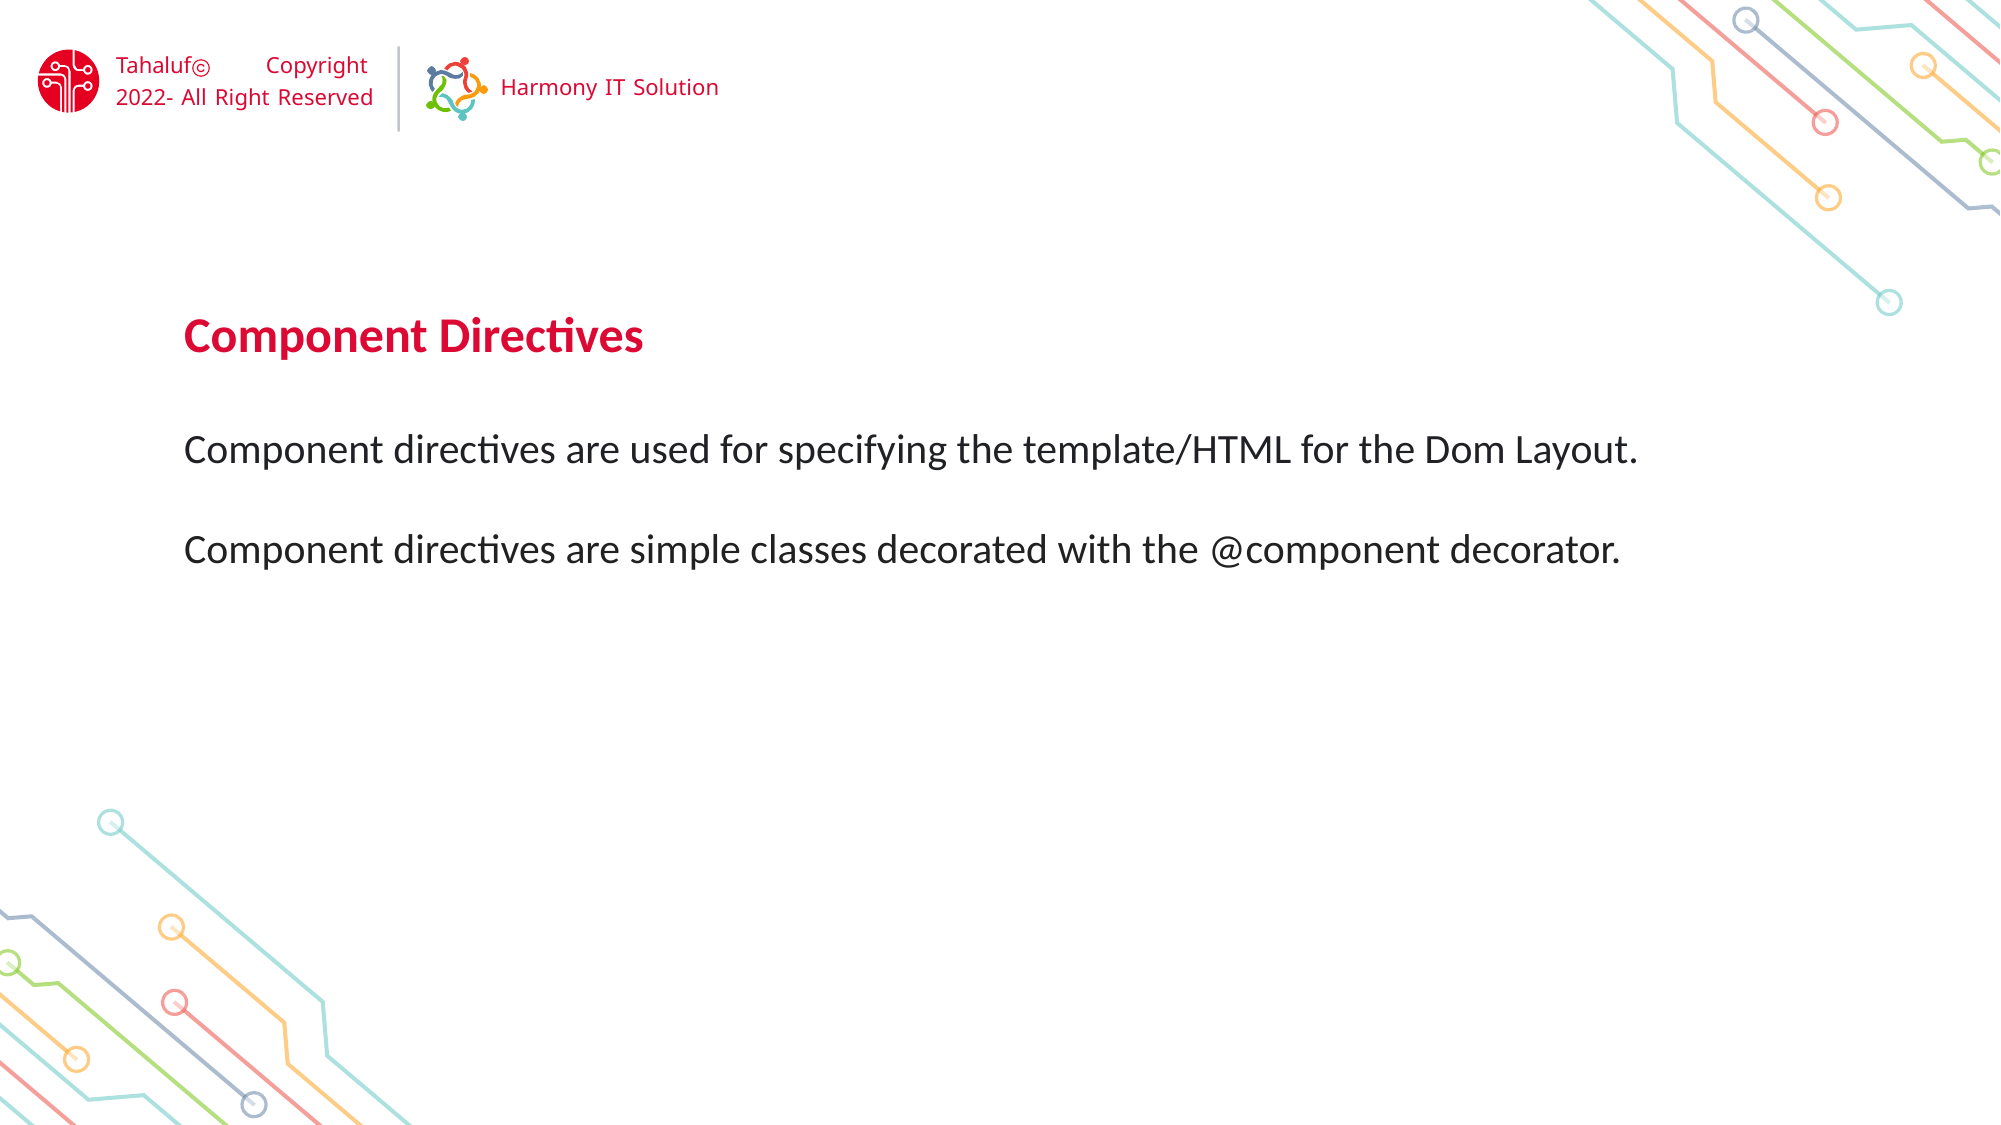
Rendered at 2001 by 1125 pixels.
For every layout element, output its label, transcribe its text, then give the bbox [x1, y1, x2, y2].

text_box Component Directives Component directives are used for specifying the template/HTML for the Dom Layout. Component directives are simple classes decorated with the @component decorator. [169, 294, 1811, 720]
text_box Harmony IT Solution [499, 71, 733, 100]
picture [192, 59, 210, 77]
text_box Tahaluf Copyright 2022- All Right Reserved [114, 45, 378, 110]
text_box [37, 49, 100, 113]
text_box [0, 808, 413, 1125]
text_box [426, 57, 488, 121]
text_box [1587, 0, 2000, 317]
